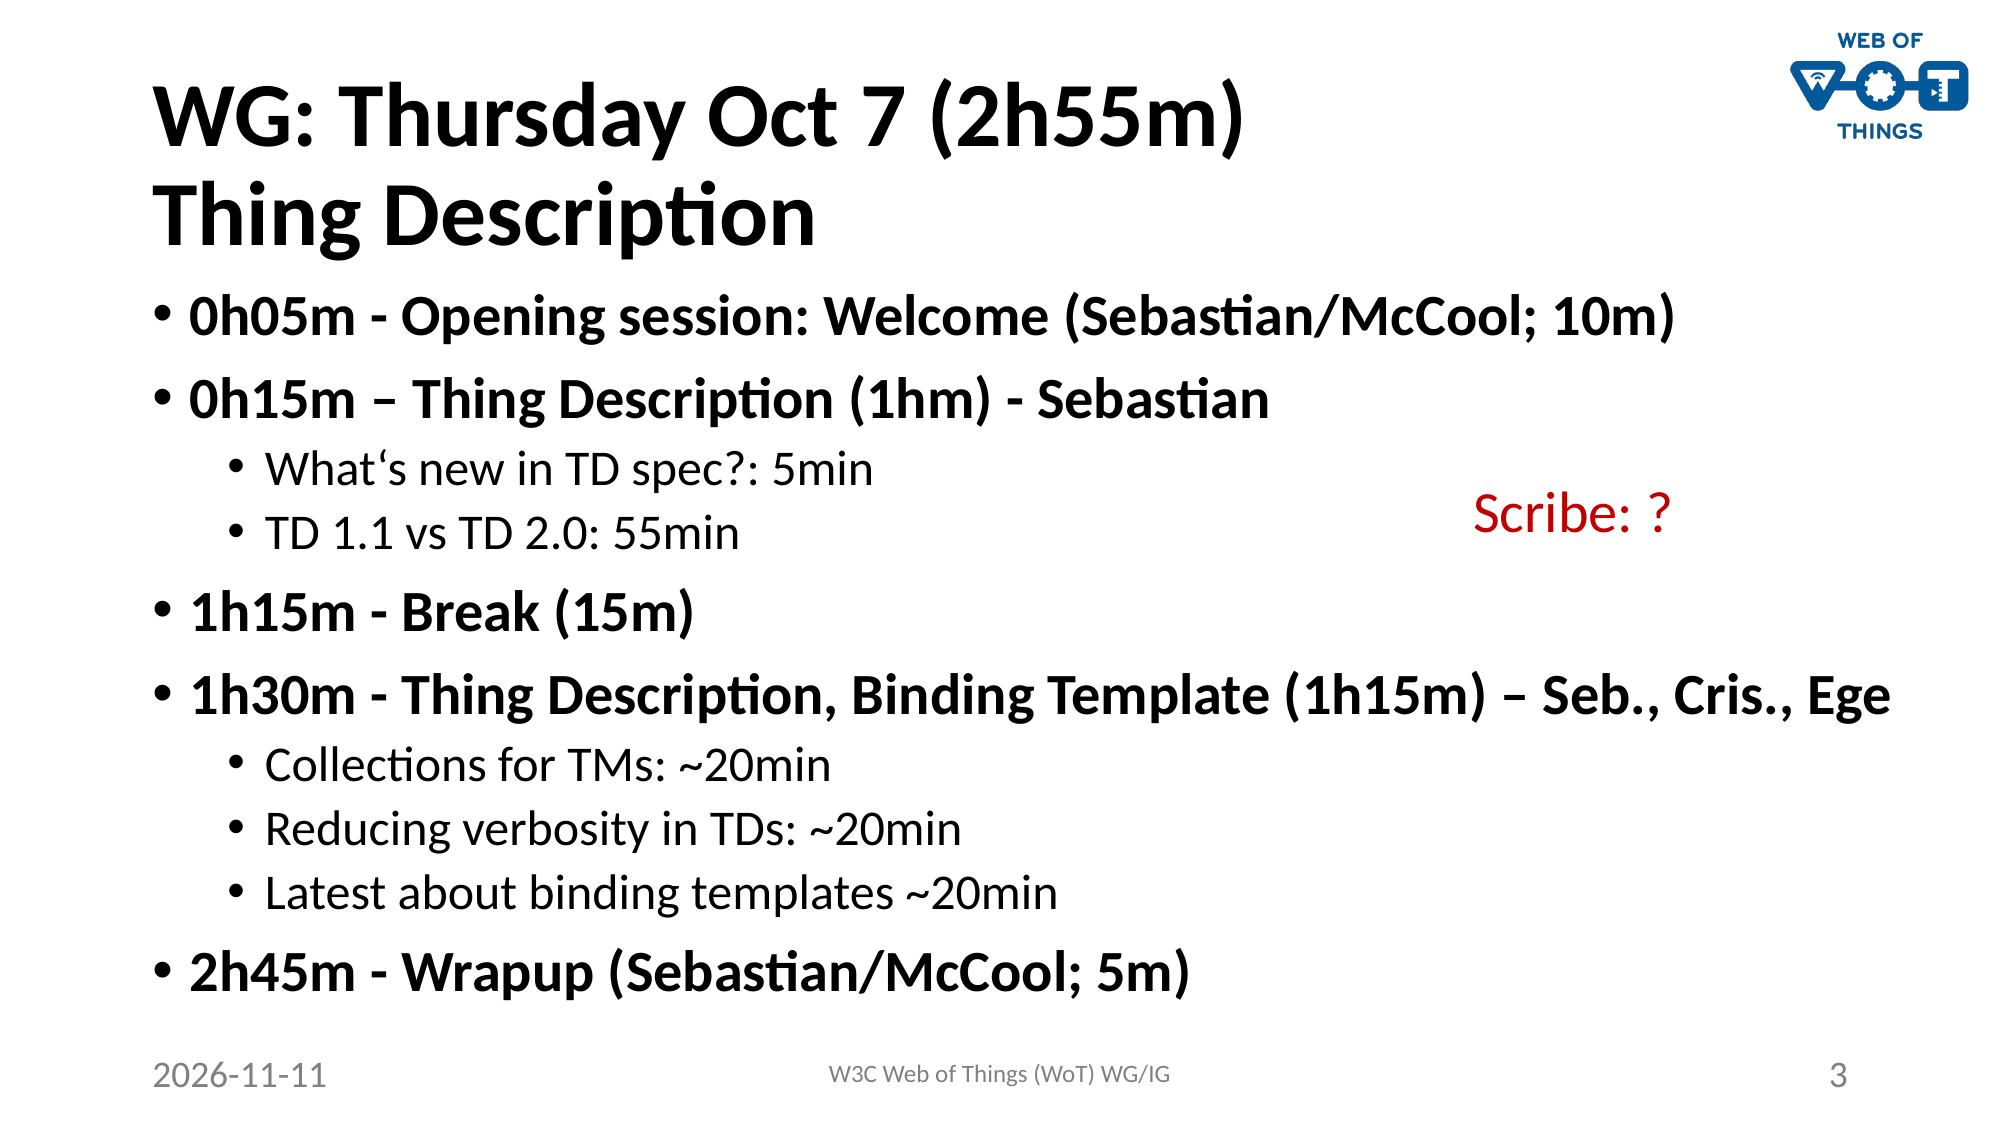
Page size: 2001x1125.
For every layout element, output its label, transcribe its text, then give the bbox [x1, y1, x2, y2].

picture [1773, 22, 1985, 149]
slide_number 3 [1412, 1042, 1863, 1103]
text_box Scribe: ? [1458, 467, 1689, 552]
title WG: Thursday Oct 7 (2h55m) Thing Description [137, 59, 1863, 277]
list 0h05m - Opening session: Welcome (Sebastian/McCool; 10m) 0h15m – Thing Description (1hm) - Sebastian What‘s new in TD spec?: 5min TD 1.1 vs TD 2.0: 55min 1h15m - Break (15m) 1h30m - Thing Description, Binding Template (1h15m) – Seb., Cris., Ege Collections for TMs: ~20min Reducing verbosity in TDs: ~20min Latest about binding templates ~20min 2h45m - Wrapup (Sebastian/McCool; 5m) [137, 277, 1920, 1014]
footer W3C Web of Things (WoT) WG/IG [662, 1042, 1338, 1103]
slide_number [137, 1042, 588, 1103]
